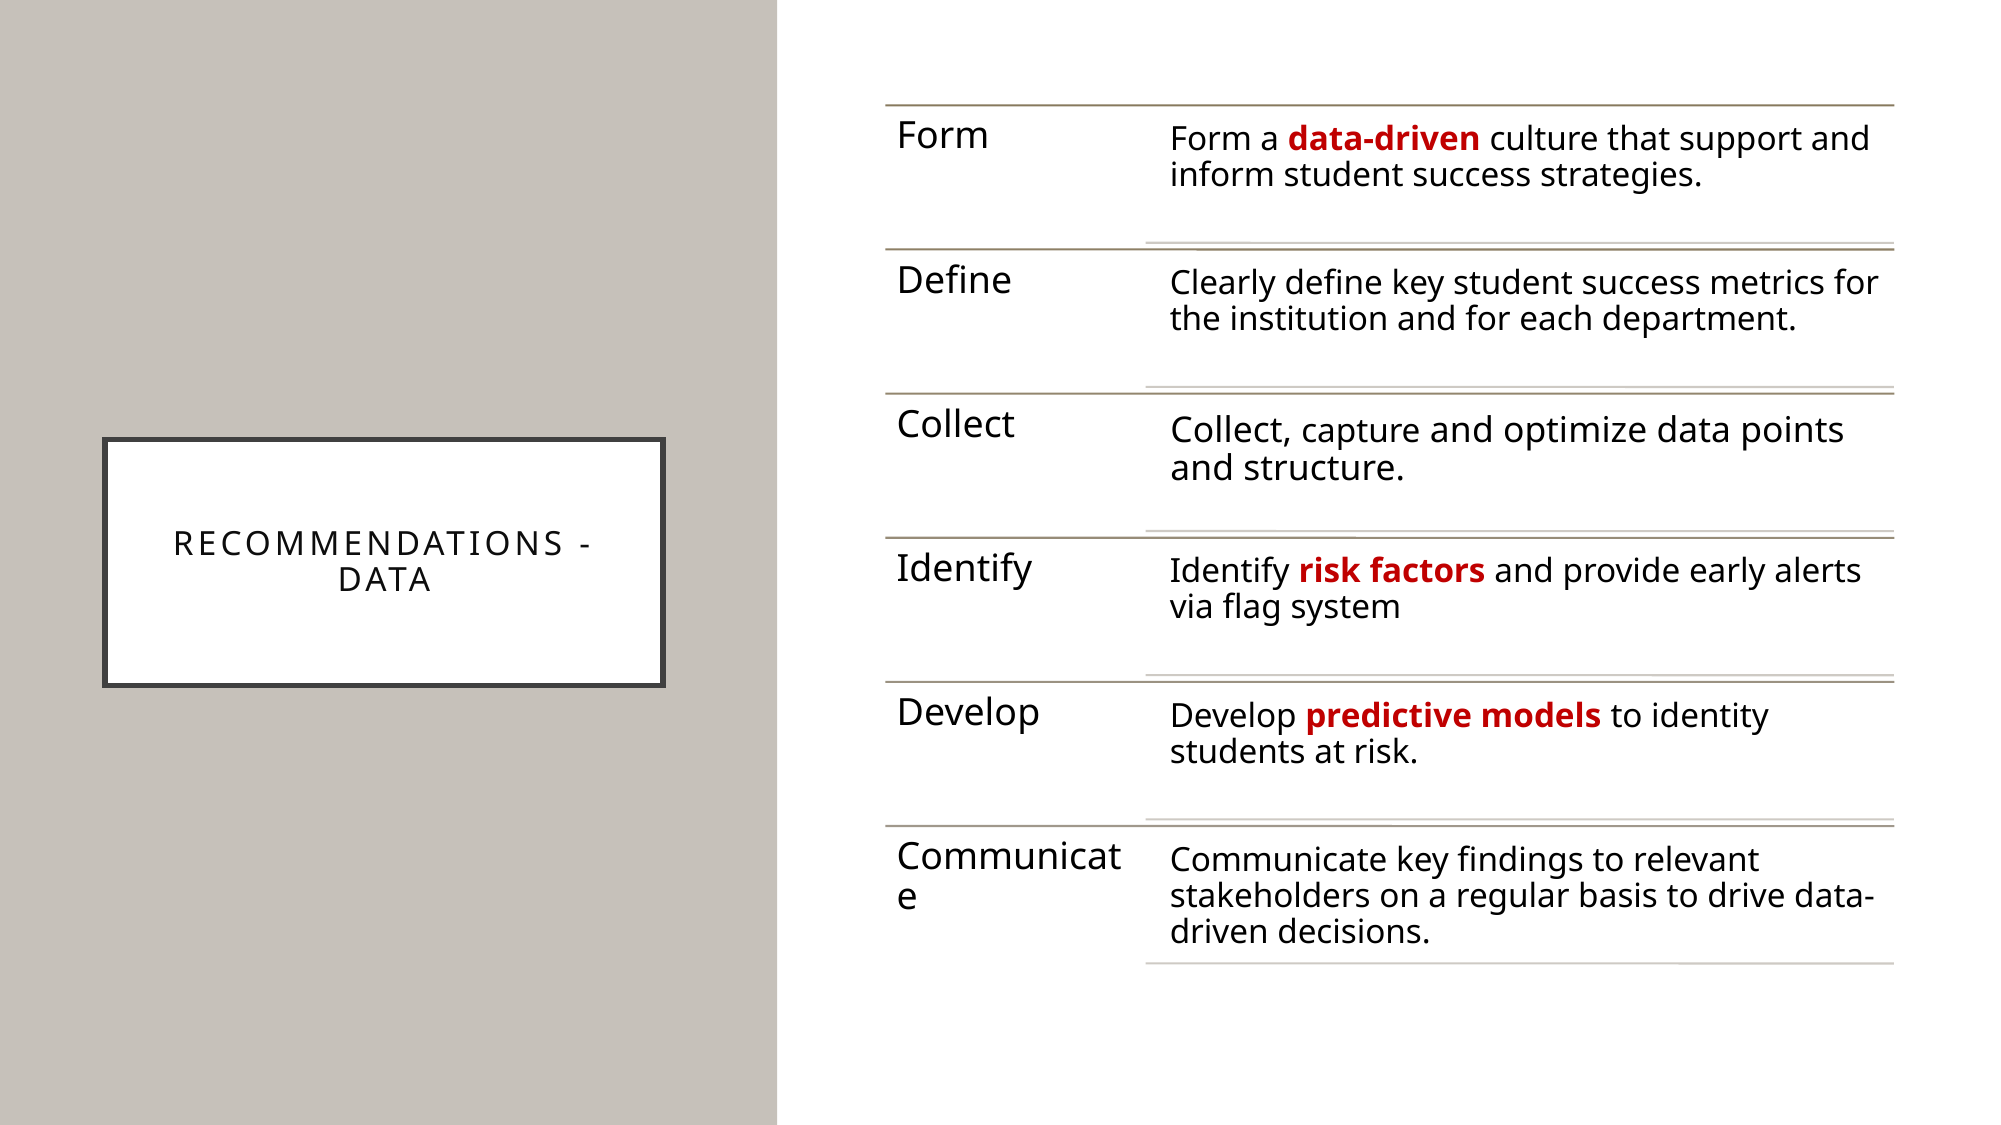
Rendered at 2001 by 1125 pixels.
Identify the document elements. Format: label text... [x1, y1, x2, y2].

text_box [0, 0, 778, 1125]
title Recommendations - Data [102, 437, 666, 688]
text_box [779, 0, 2000, 1125]
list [885, 104, 1895, 971]
